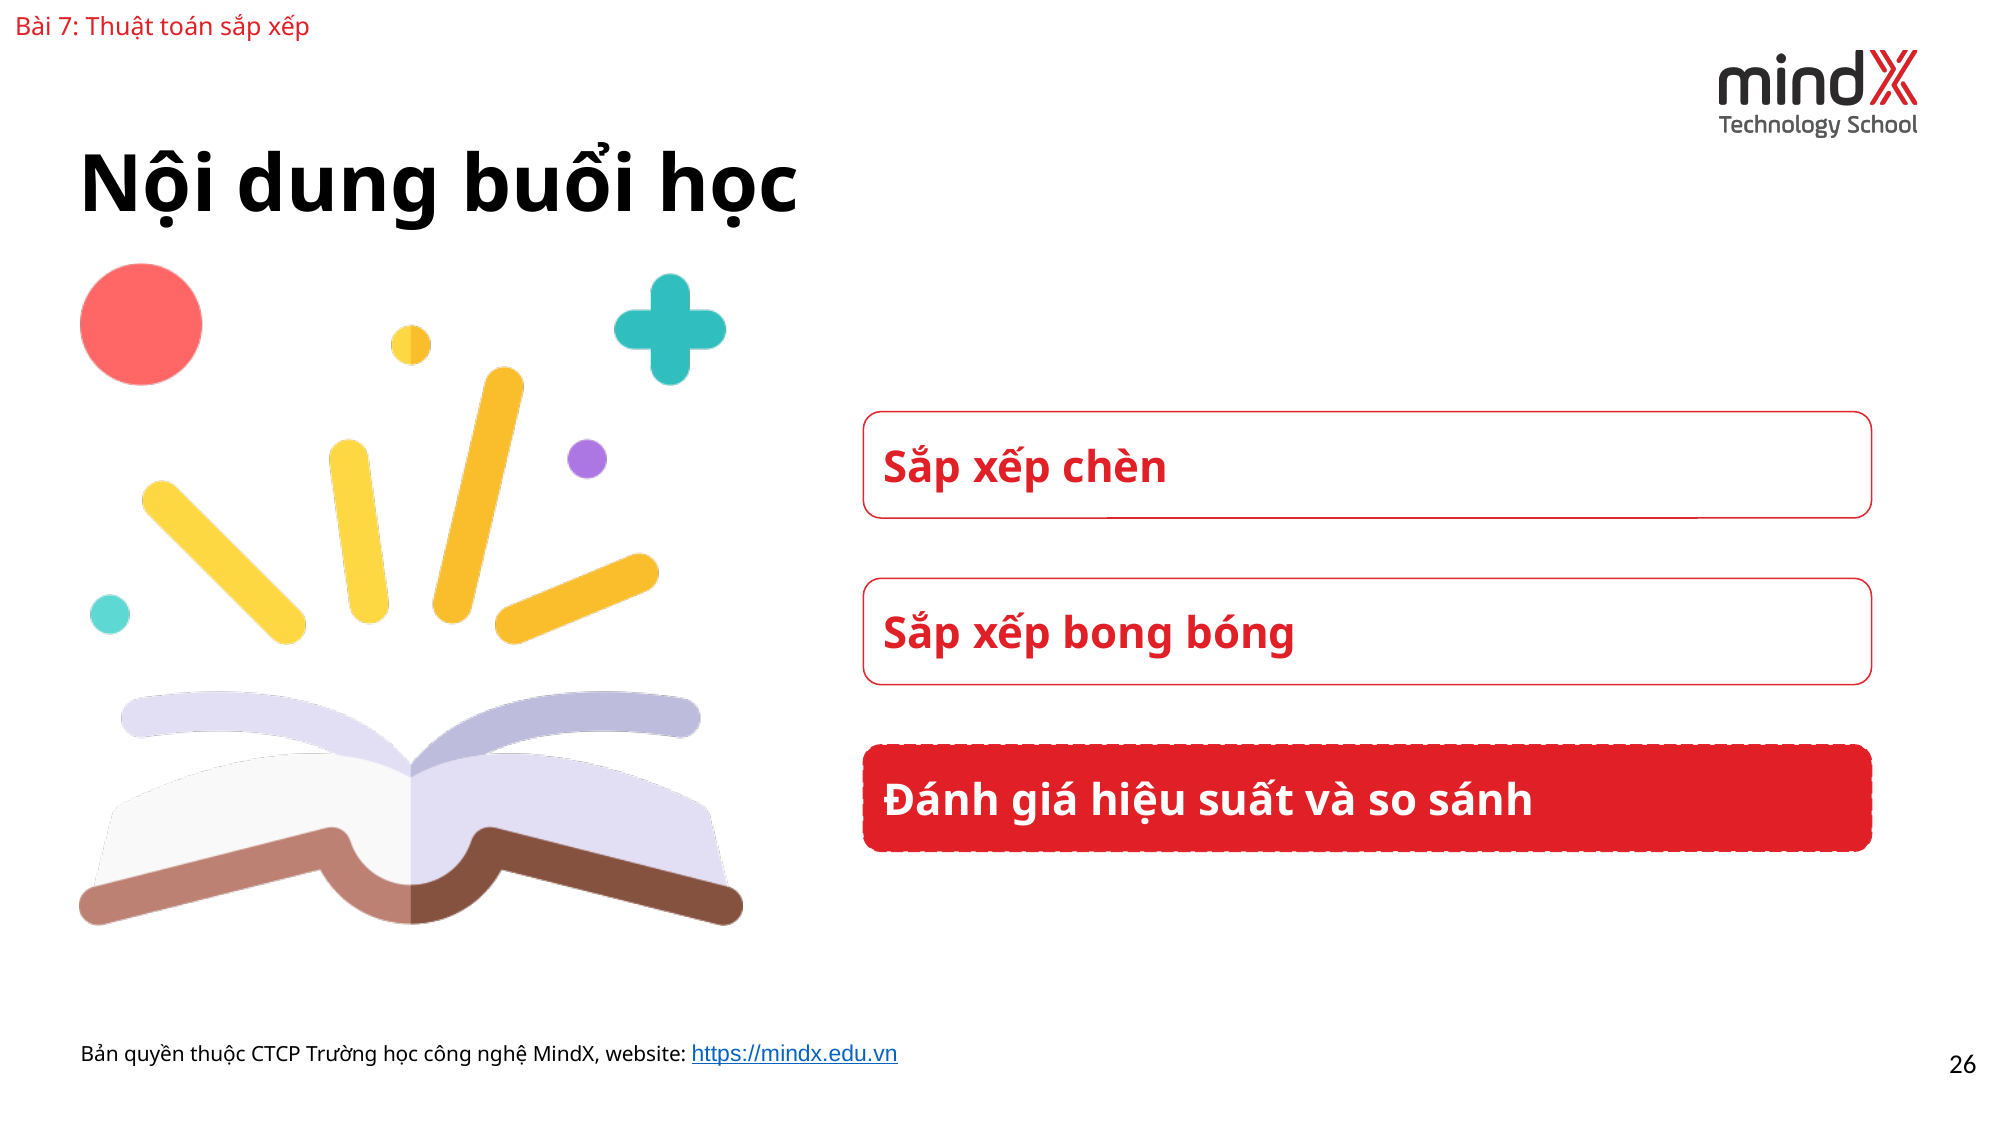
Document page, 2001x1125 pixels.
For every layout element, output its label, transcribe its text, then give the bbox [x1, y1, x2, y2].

picture [79, 263, 743, 927]
text_box Sắp xếp chèn [863, 411, 1872, 519]
text_box Đánh giá hiệu suất và so sánh [863, 744, 1872, 852]
picture [1719, 50, 1918, 138]
slide_number ‹#› [1871, 1038, 1992, 1125]
text_box Bài 7: Thuật toán sắp xếp [0, 0, 540, 54]
text_box Bản quyền thuộc CTCP Trường học công nghệ MindX, website: https://mindx.edu.vn [65, 1026, 1100, 1092]
text_box Sắp xếp bong bóng [863, 578, 1872, 685]
text_box Nội dung buổi học [63, 125, 1138, 235]
